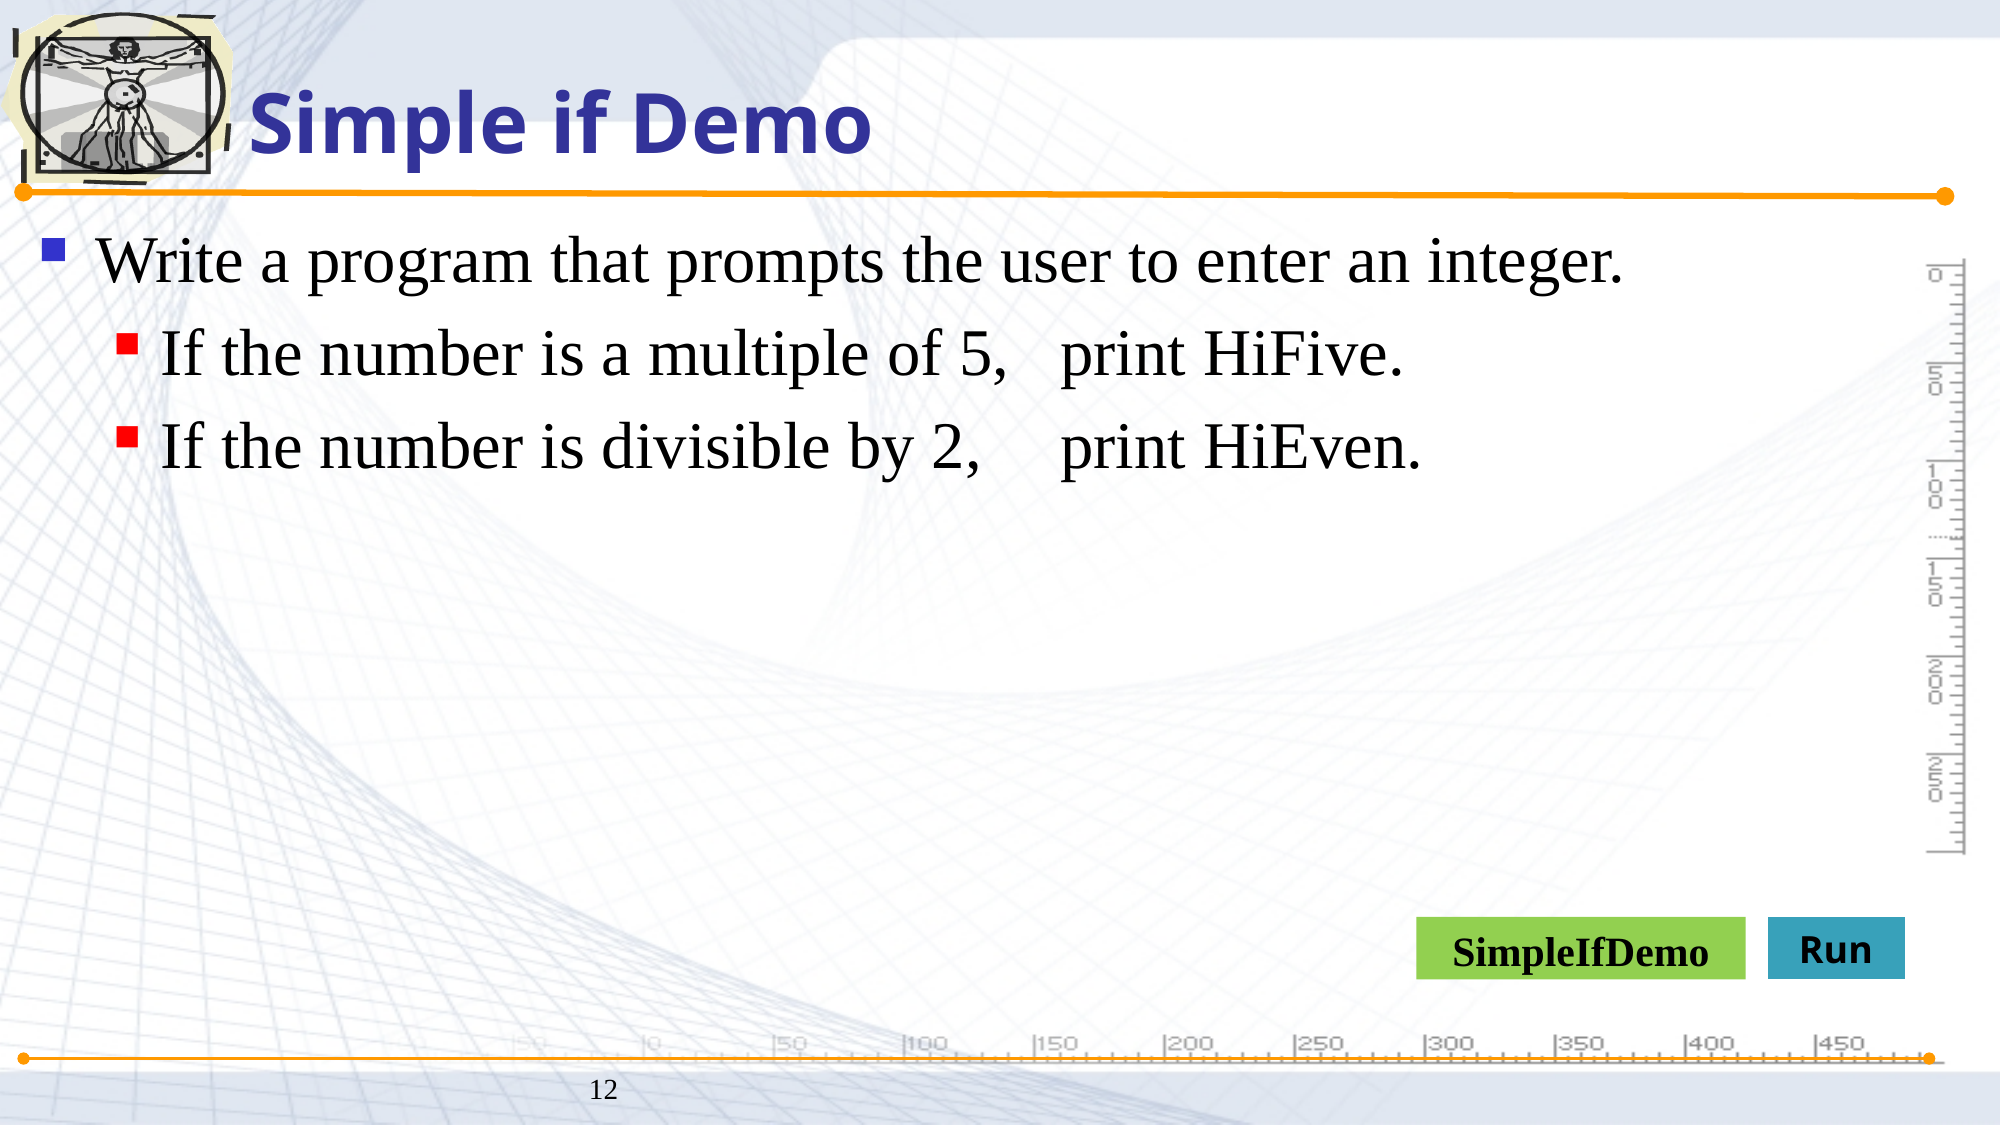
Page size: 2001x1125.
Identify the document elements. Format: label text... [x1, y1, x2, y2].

text_box SimpleIfDemo [1416, 916, 1746, 980]
list Write a program that prompts the user to enter an integer. If the number is a multiple of 5, print HiFive. If the number is divisible by 2, print HiEven. [23, 208, 1947, 1000]
text_box Run [1767, 916, 1905, 980]
title Simple if Demo [233, 8, 1957, 179]
picture [0, 0, 2000, 1125]
slide_number 12 [0, 1046, 634, 1113]
